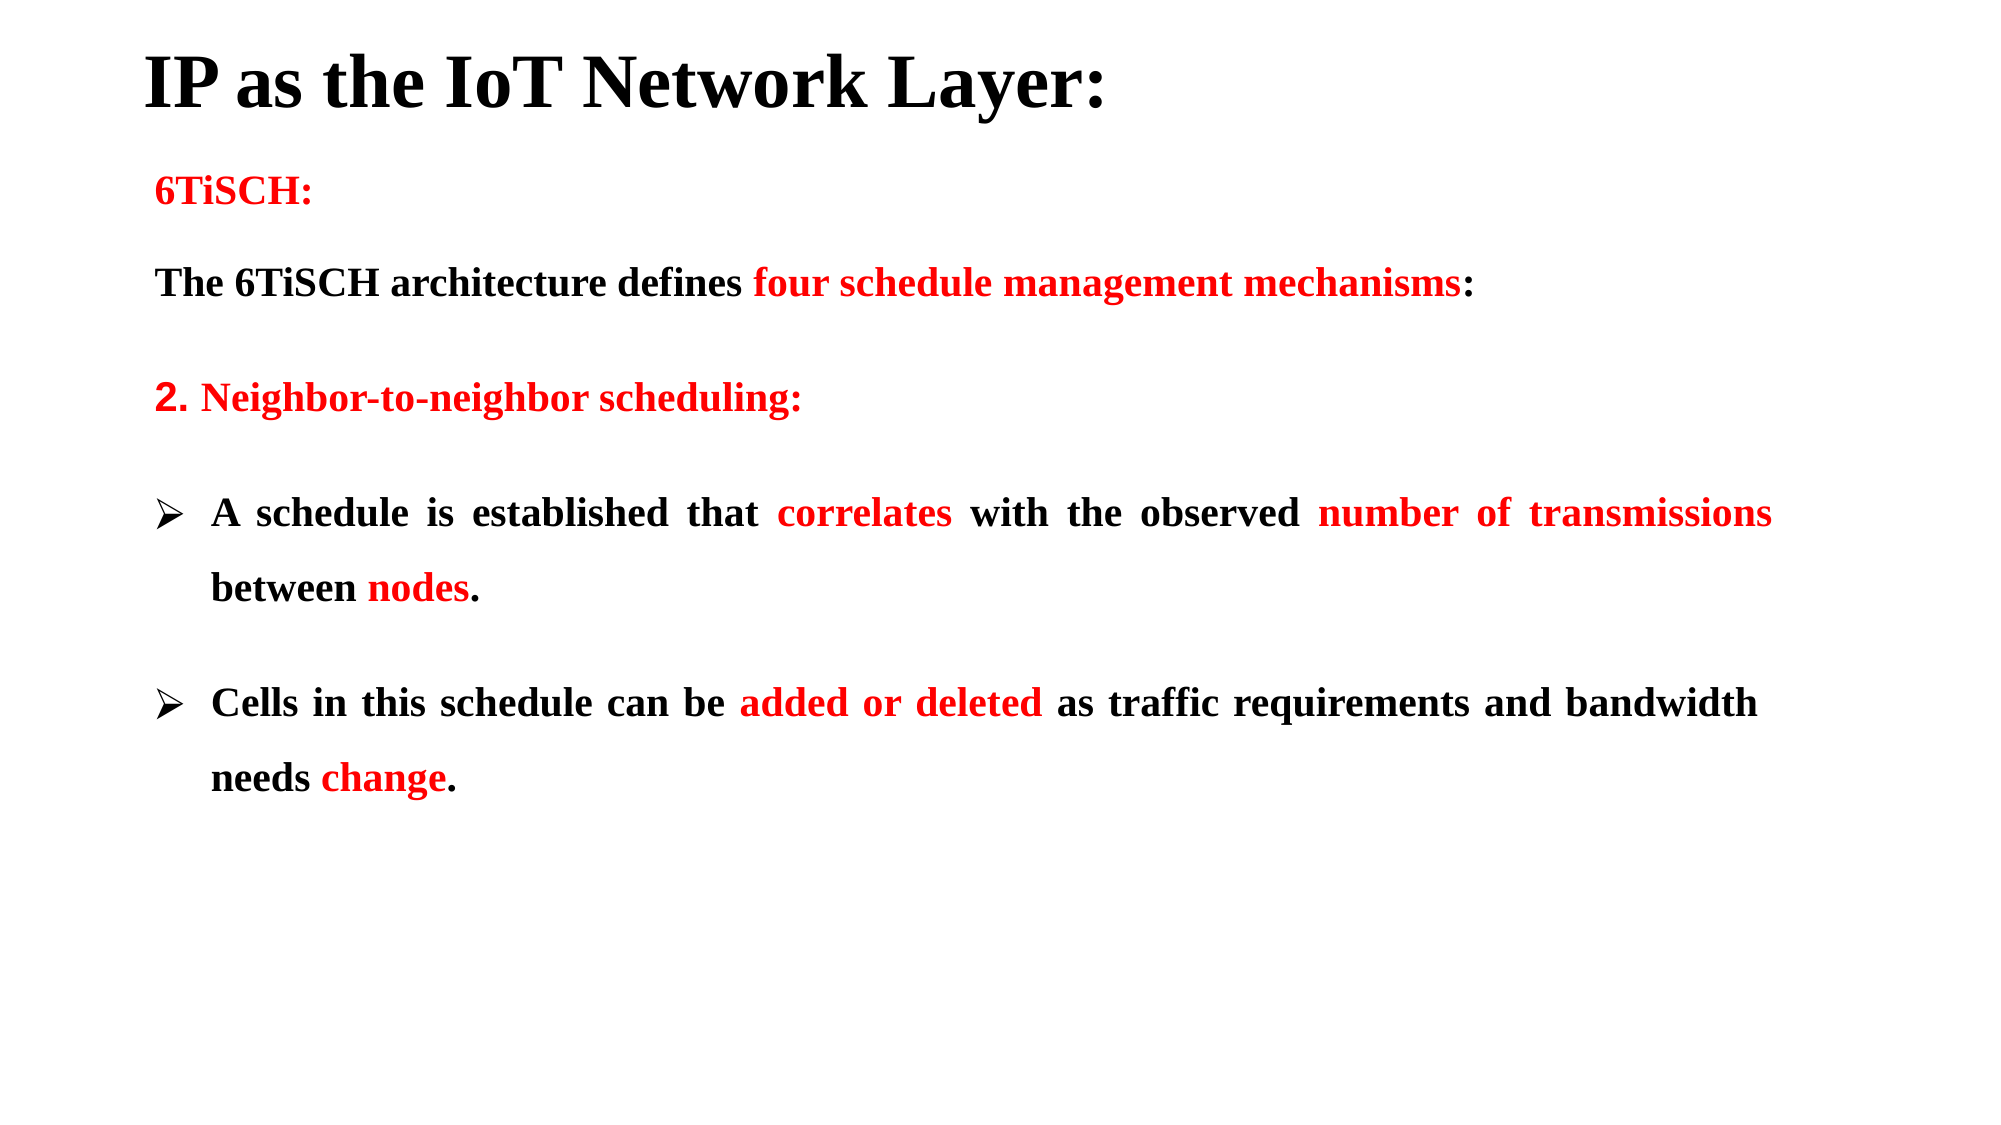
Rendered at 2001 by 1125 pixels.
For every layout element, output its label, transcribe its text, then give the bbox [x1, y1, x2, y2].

list 6TiSCH: The 6TiSCH architecture defines four schedule management mechanisms: 2. Neighbor-to-neighbor scheduling: A schedule is established that correlates with the observed number of transmissions between nodes. Cells in this schedule can be added or deleted as traffic requirements and bandwidth needs change. [137, 130, 1788, 1079]
title IP as the IoT Network Layer: [126, 22, 1852, 131]
